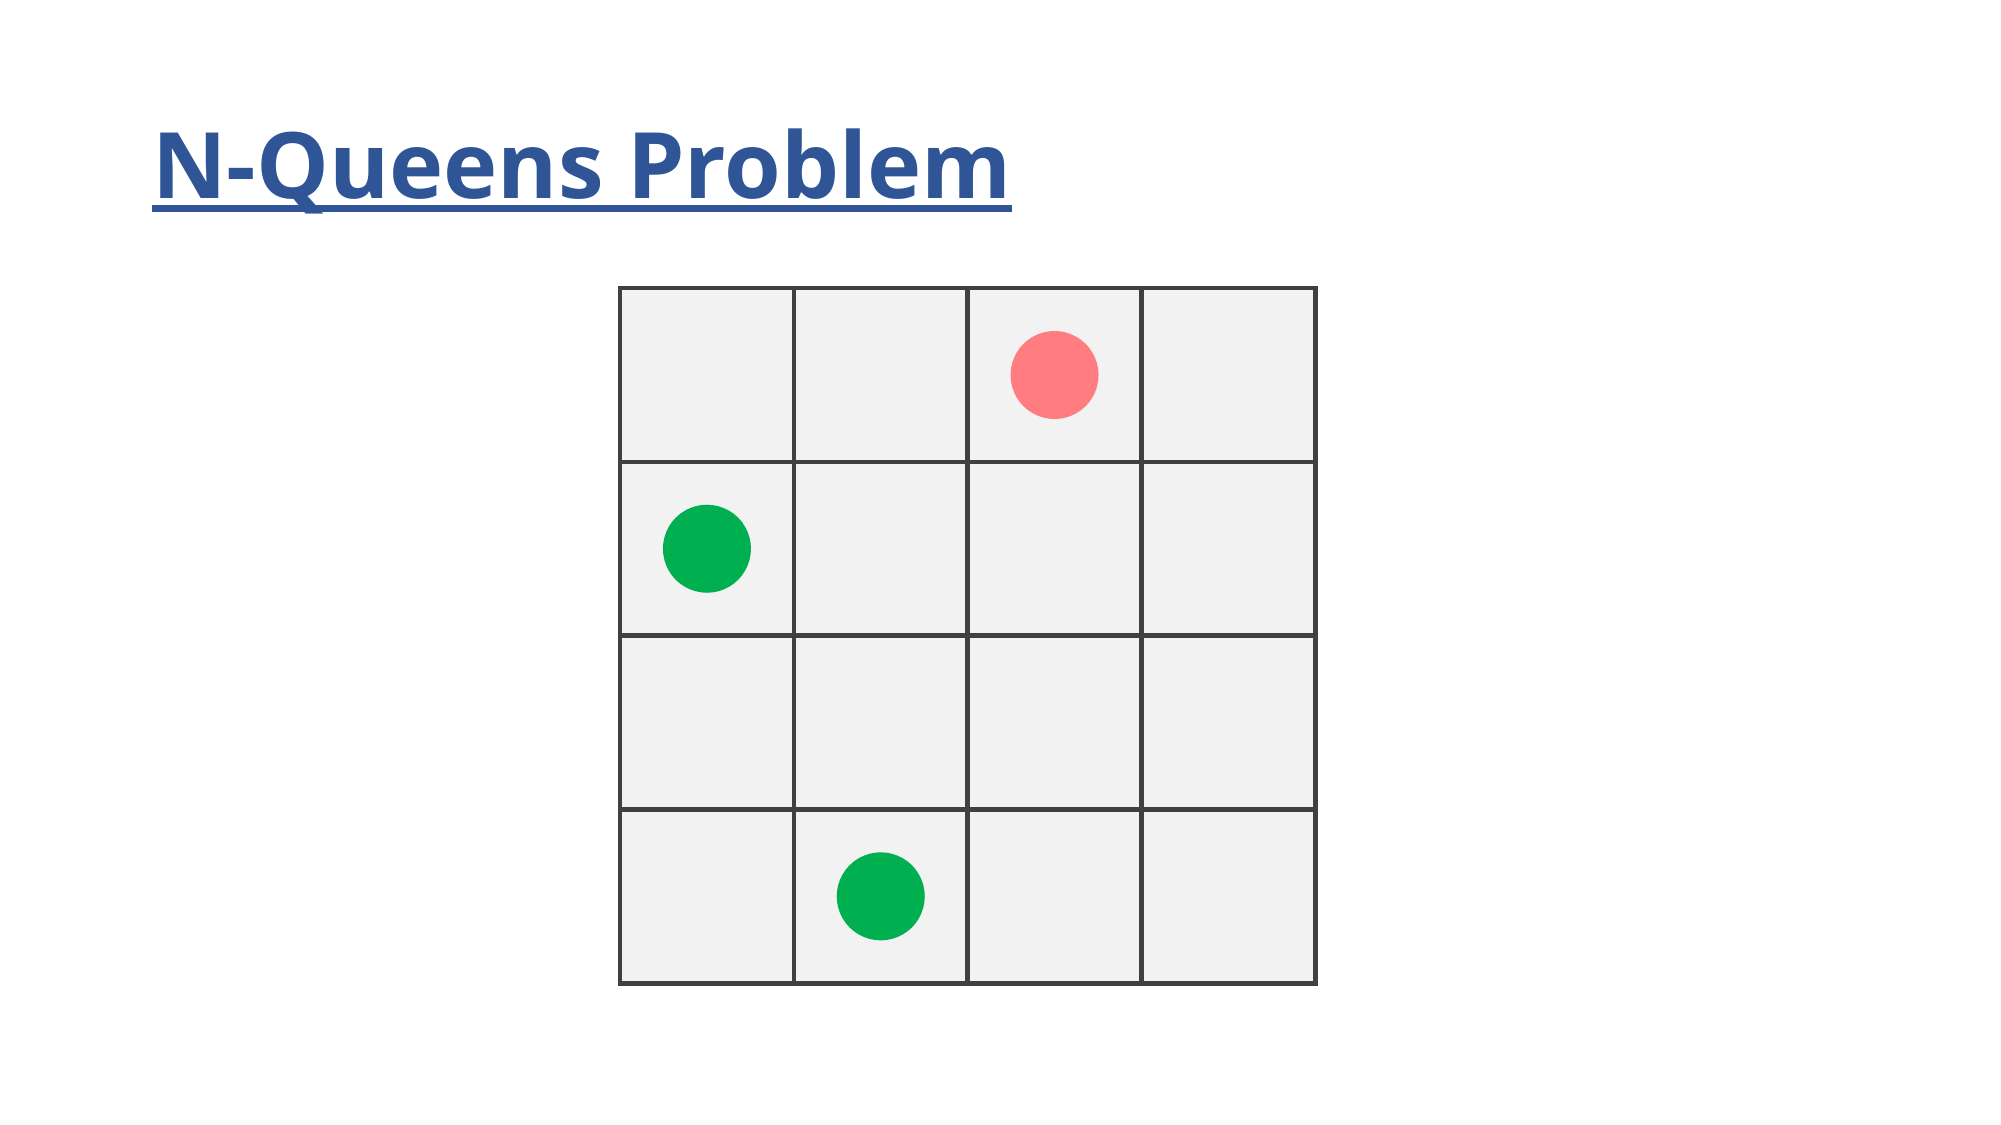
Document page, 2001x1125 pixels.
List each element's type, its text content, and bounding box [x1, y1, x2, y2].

text_box [1140, 461, 1316, 635]
text_box [967, 287, 1140, 461]
text_box [662, 504, 751, 593]
text_box [1140, 808, 1316, 984]
text_box [967, 808, 1140, 984]
text_box [836, 852, 925, 941]
text_box [793, 287, 967, 461]
text_box [793, 808, 967, 984]
text_box [619, 635, 793, 808]
text_box [1010, 330, 1099, 420]
text_box [619, 287, 793, 461]
title N-Queens Problem [137, 59, 1863, 278]
text_box [967, 635, 1140, 808]
text_box [1140, 635, 1316, 808]
text_box [1140, 287, 1316, 461]
text_box [793, 635, 967, 808]
text_box [967, 461, 1140, 635]
text_box [619, 461, 793, 635]
text_box [619, 808, 793, 984]
text_box [793, 461, 967, 635]
